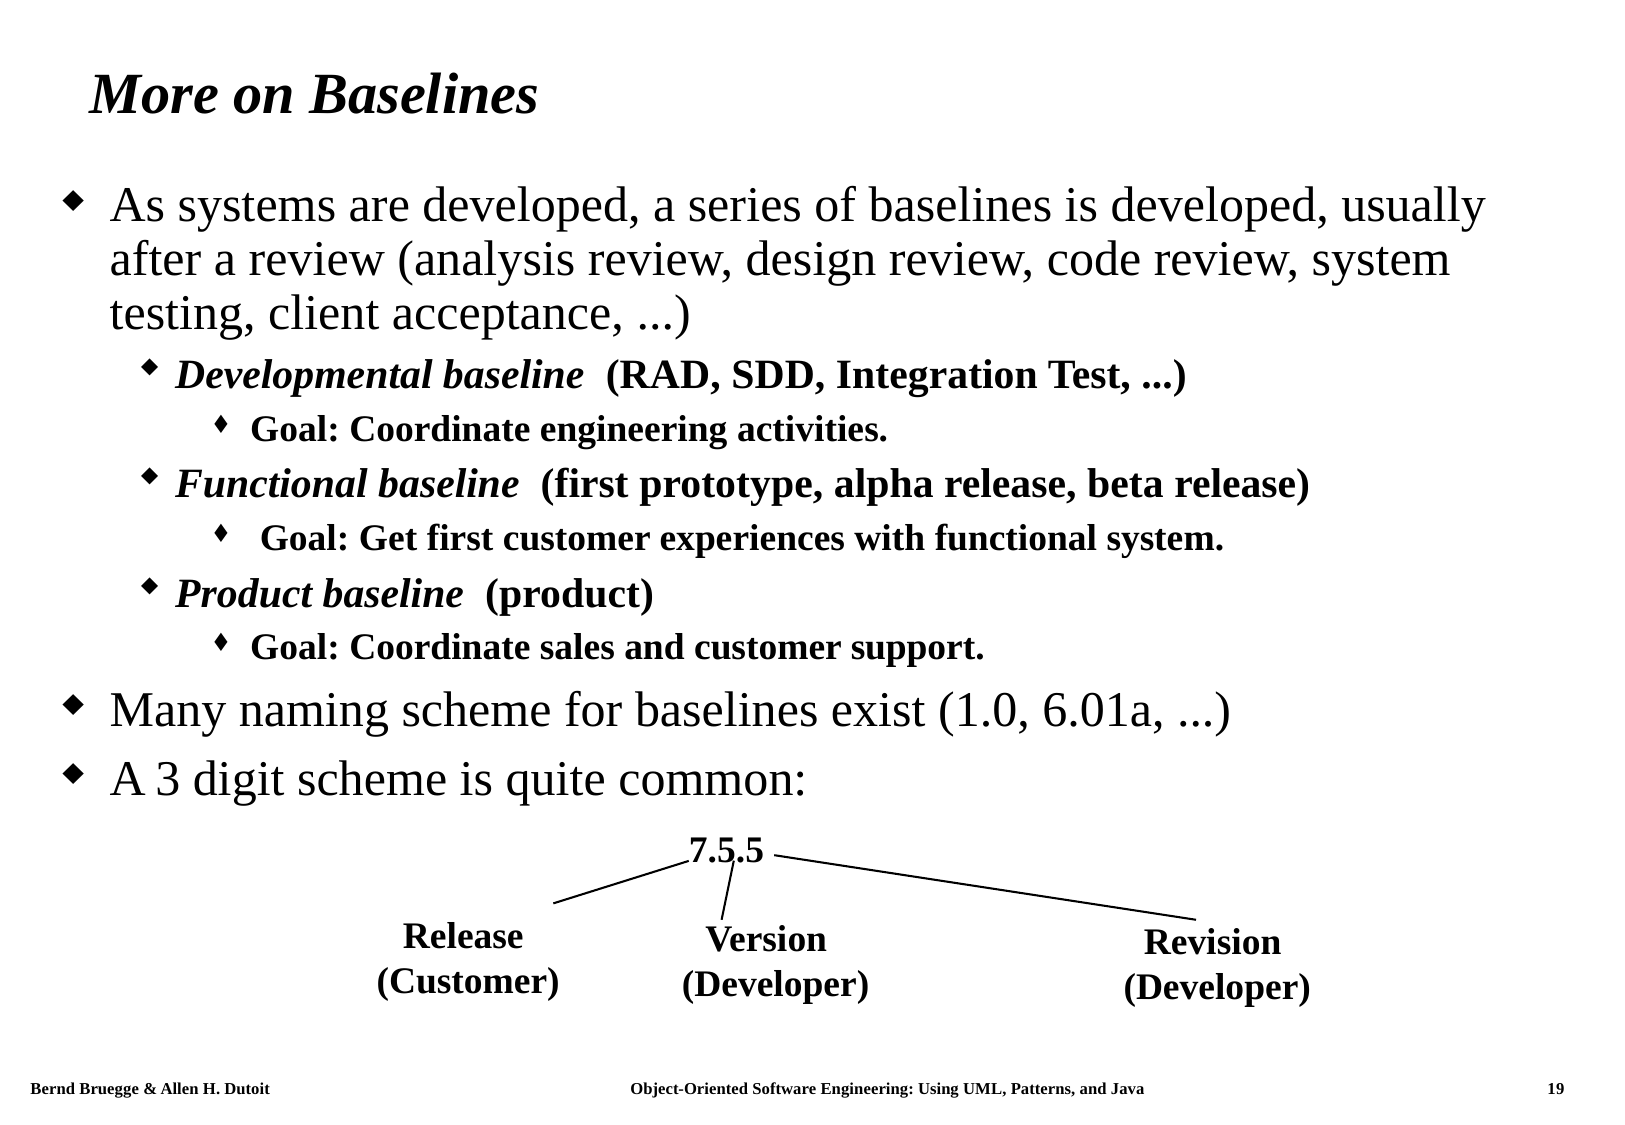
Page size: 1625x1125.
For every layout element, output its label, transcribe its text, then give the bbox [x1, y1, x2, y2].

text_box Revision (Developer) [1108, 909, 1327, 1014]
text_box Release (Customer) [352, 903, 575, 1009]
text_box Version (Developer) [657, 906, 885, 1011]
text_box 7.5.5 [674, 817, 779, 877]
list As systems are developed, a series of baselines is developed, usually after a review (analysis review, design review, code review, system testing, client acceptance, ...) Developmental baseline (RAD, SDD, Integration Test, ...) Goal: Coordinate engineering activities. Functional baseline (first prototype, alpha release, beta release) Goal: Get first customer experiences with functional system. Product baseline (product) Goal: Coordinate sales and customer support. Many naming scheme for baselines exist (1.0, 6.01a, ...) A 3 digit scheme is quite common: [47, 170, 1568, 1038]
title More on Baselines [74, 36, 1523, 153]
